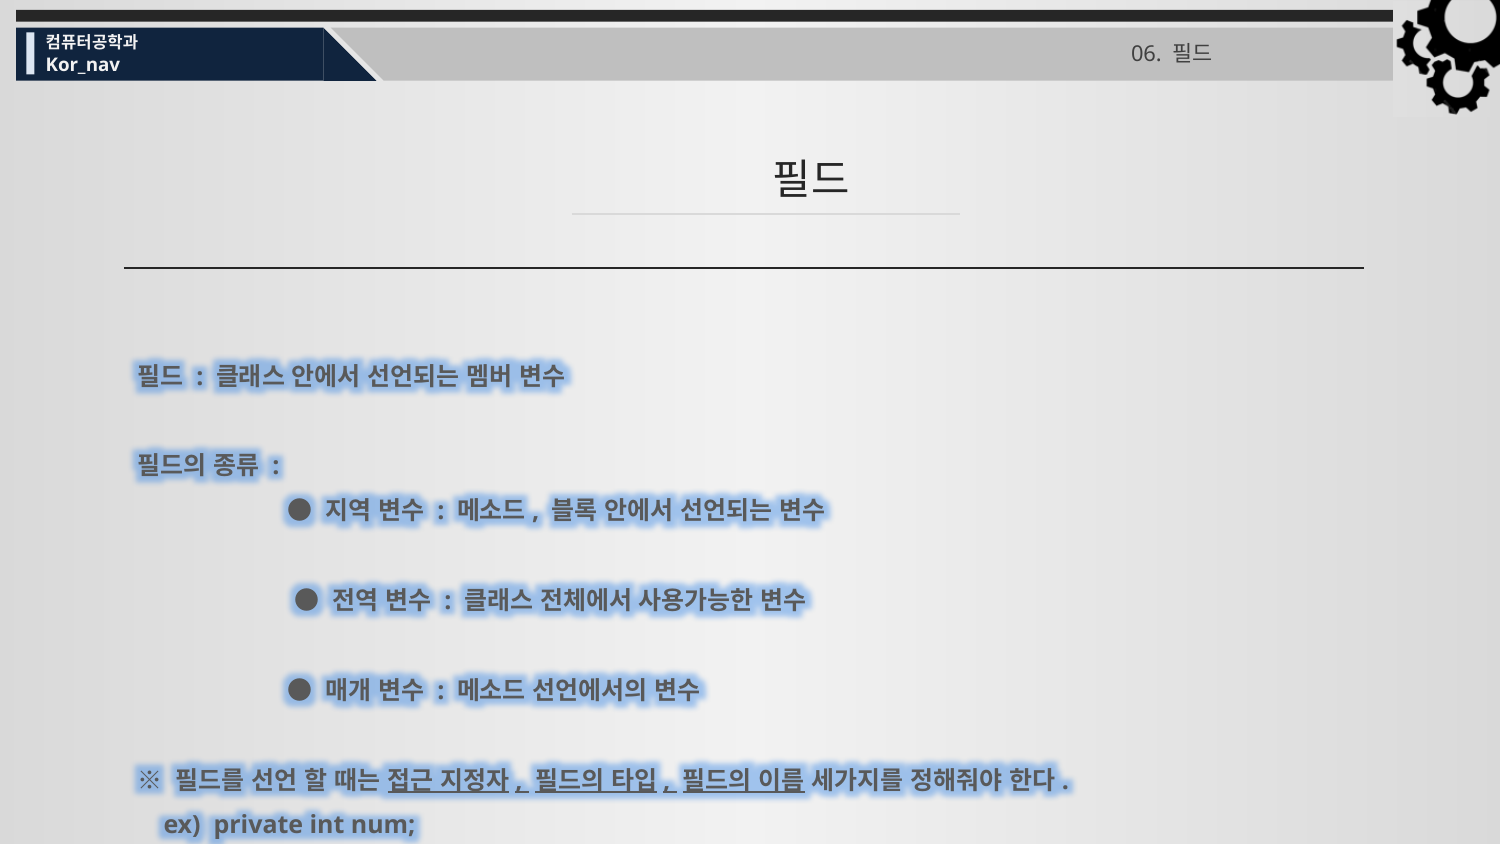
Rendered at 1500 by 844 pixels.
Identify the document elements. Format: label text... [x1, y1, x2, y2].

text_box Kor_nav [30, 45, 256, 83]
picture [1393, 0, 1500, 117]
text_box [14, 26, 30, 83]
text_box [14, 8, 1388, 24]
text_box 컴퓨터공학과 [30, 24, 256, 45]
text_box [321, 25, 328, 83]
text_box [24, 30, 37, 76]
text_box [256, 26, 321, 83]
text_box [330, 27, 1388, 81]
text_box 필드 : 클래스 안에서 선언되는 멤버 변수 필드의 종류 : ● 지역 변수 : 메소드, 블록 안에서 선언되는 변수 ● 전역 변수 : 클래스 전체에서 사용가능한 변수 ● 매개 변수 : 메소드 선언에서의 변수 ※ 필드를 선언 할 때는 접근 지정자, 필드의 타입, 필드의 이름 세가지를 정해줘야 한다. ex) private int num; [122, 337, 1117, 844]
text_box 필드 [571, 120, 1052, 211]
